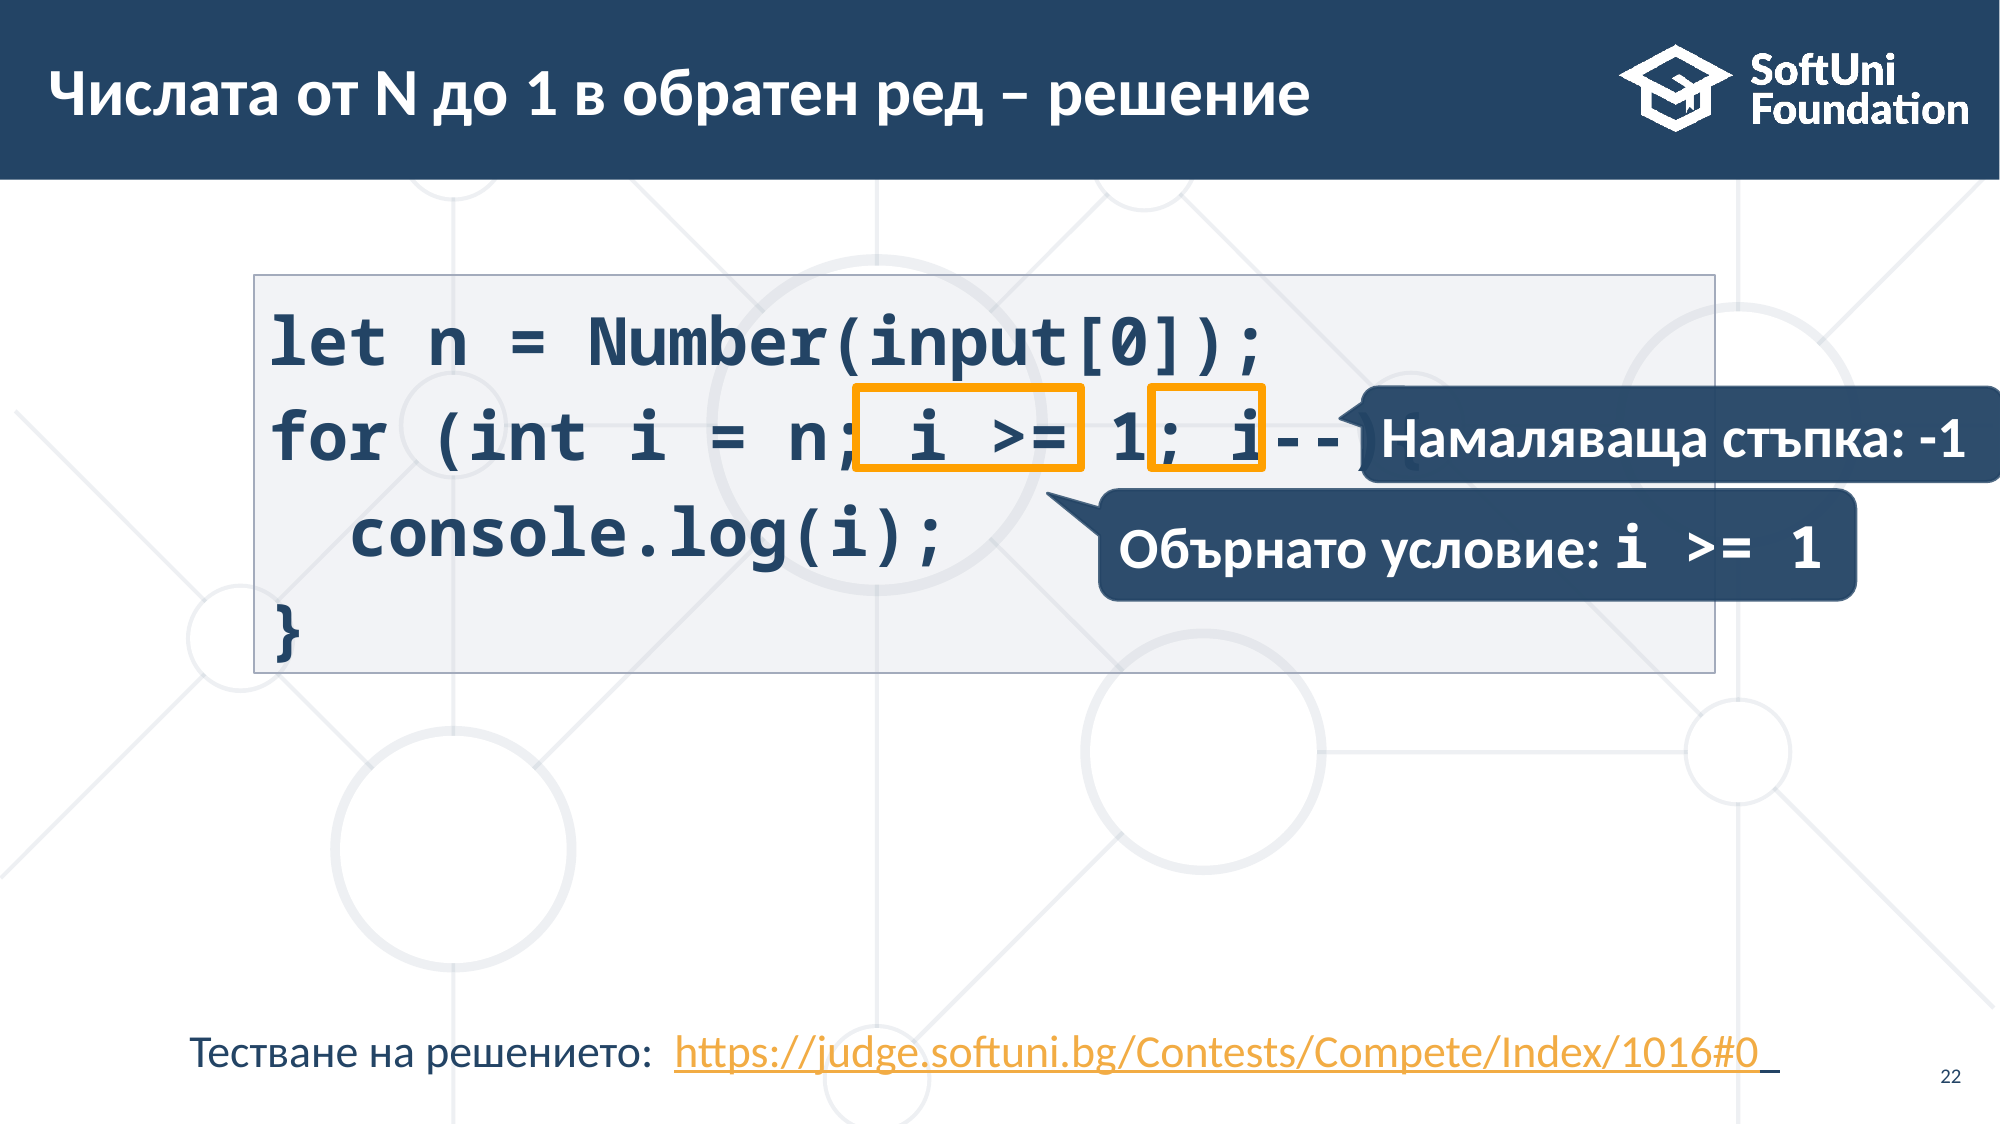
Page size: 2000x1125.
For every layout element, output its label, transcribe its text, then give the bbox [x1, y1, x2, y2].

text_box [854, 385, 1083, 470]
title Числата от N до 1 в обратен ред – решение [31, 16, 1591, 162]
text_box Намаляваща стъпка: -1 [1337, 384, 2000, 484]
text_box Обърнато условие: i >= 1 [1045, 487, 1858, 603]
picture [1618, 44, 1968, 132]
slide_number 22 [1896, 1049, 1968, 1101]
text_box Тестване на решението: https://judge.softuni.bg/Contests/Compete/Index/1016#0 [172, 1014, 1798, 1084]
text_box let n = Number(input[0]); for (int i = n; i >= 1; i--){ console.log(i); } [254, 274, 1716, 674]
text_box [1149, 385, 1264, 470]
